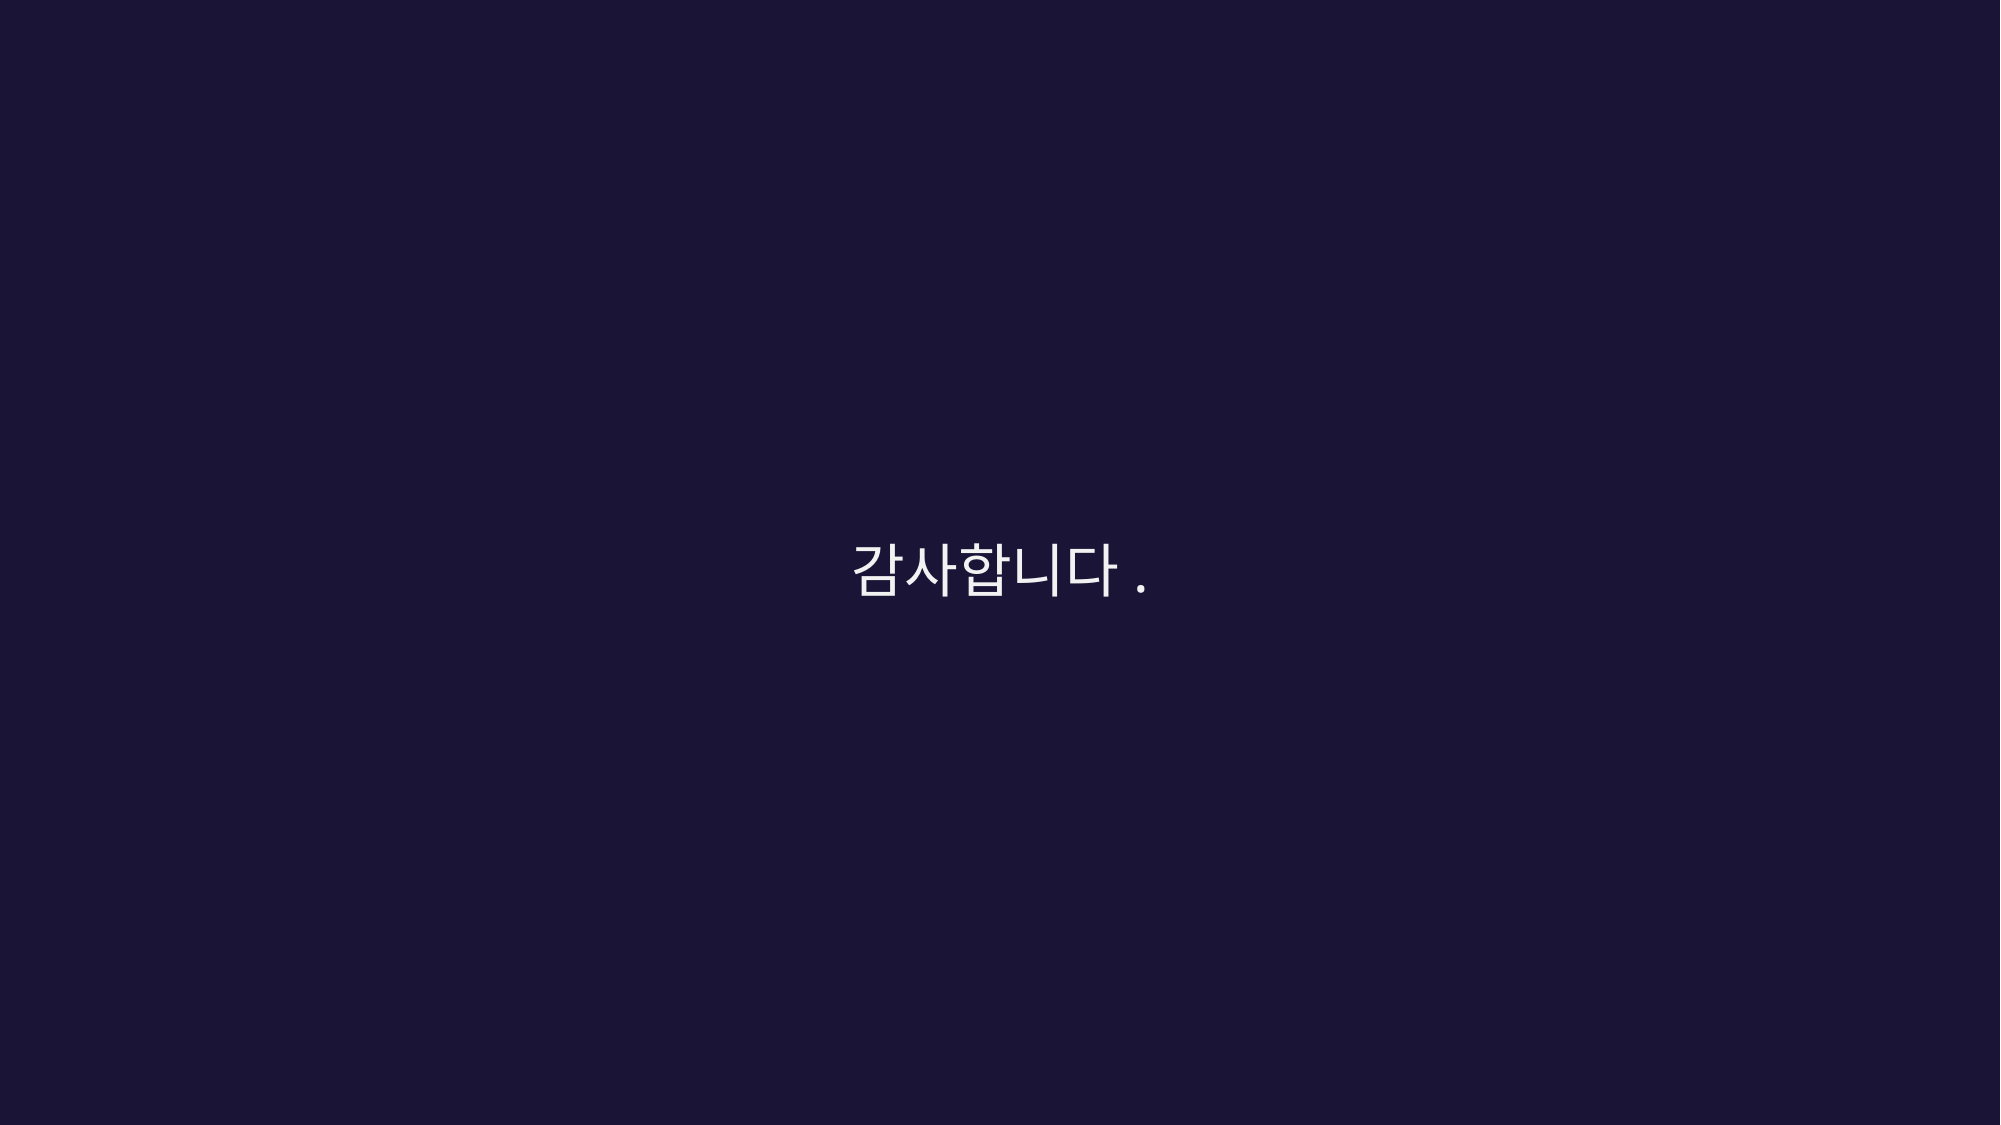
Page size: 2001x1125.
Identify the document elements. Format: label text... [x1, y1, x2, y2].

text_box 감사합니다. [836, 526, 1164, 612]
